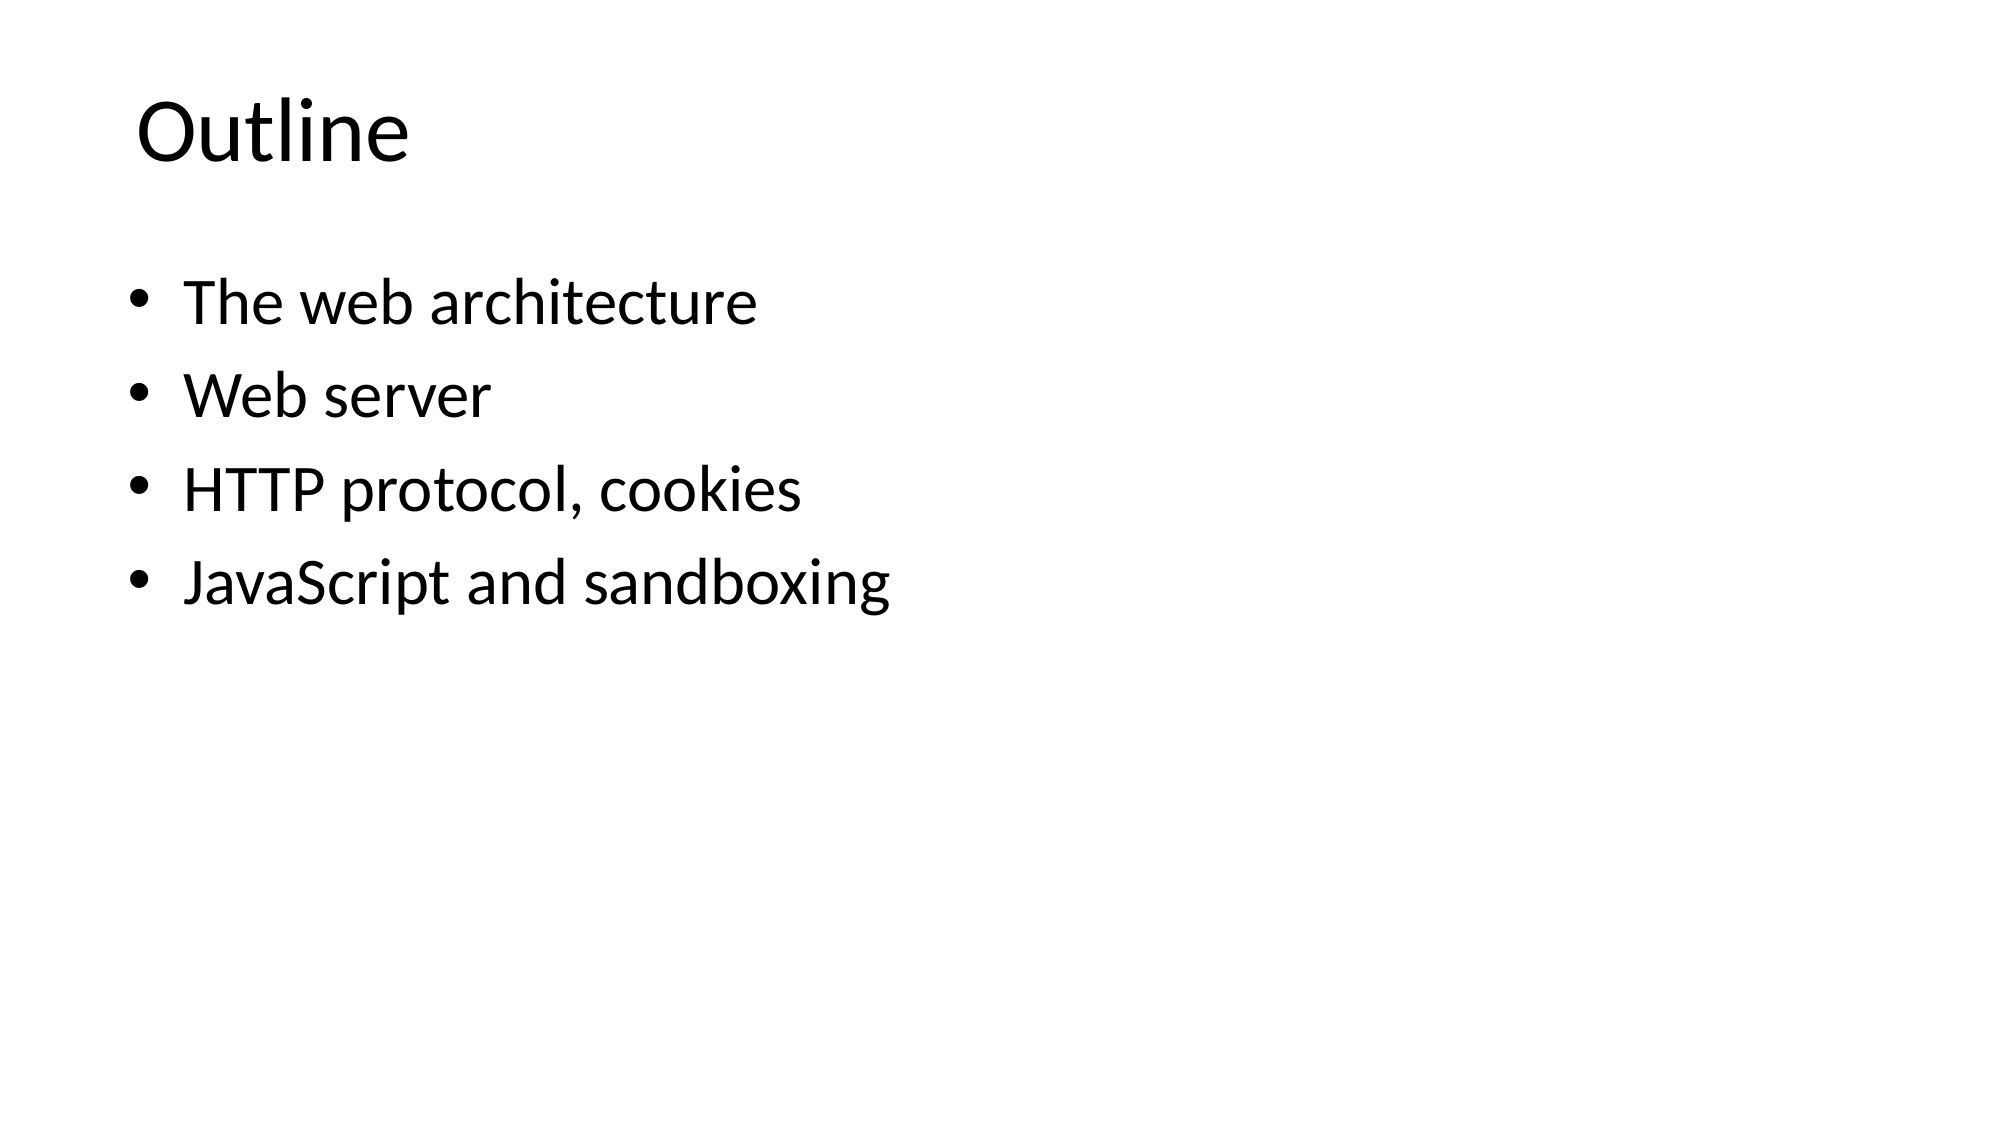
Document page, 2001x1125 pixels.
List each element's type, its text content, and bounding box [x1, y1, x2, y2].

list The web architecture Web server HTTP protocol, cookies JavaScript and sandboxing [112, 249, 1913, 913]
title Outline [121, 50, 1688, 200]
